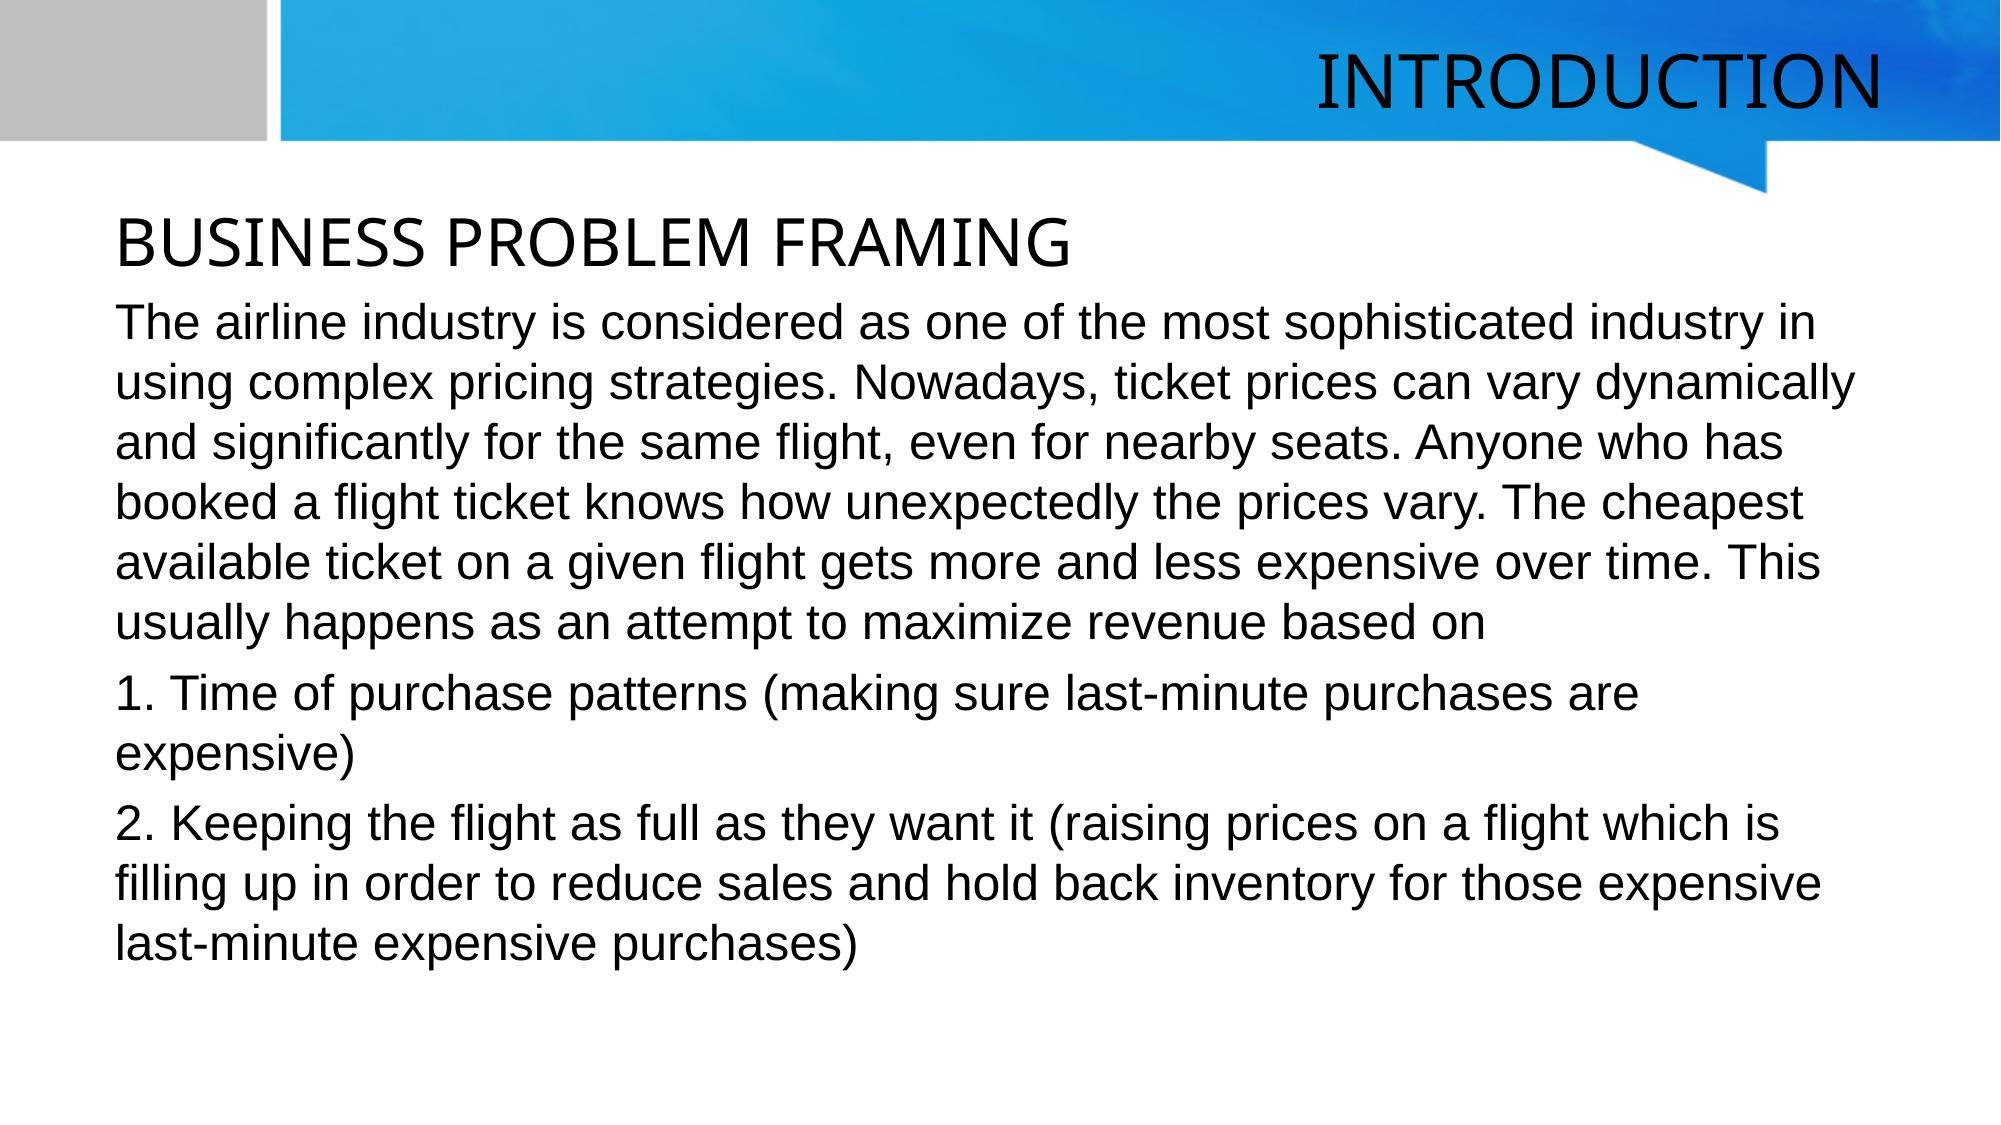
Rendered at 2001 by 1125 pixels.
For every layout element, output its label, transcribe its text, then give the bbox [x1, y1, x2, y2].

list BUSINESS PROBLEM FRAMING The airline industry is considered as one of the most sophisticated industry in using complex pricing strategies. Nowadays, ticket prices can vary dynamically and significantly for the same flight, even for nearby seats. Anyone who has booked a flight ticket knows how unexpectedly the prices vary. The cheapest available ticket on a given flight gets more and less expensive over time. This usually happens as an attempt to maximize revenue based on 1. Time of purchase patterns (making sure last-minute purchases are expensive) 2. Keeping the flight as full as they want it (raising prices on a flight which is filling up in order to reduce sales and hold back inventory for those expensive last-minute expensive purchases) [99, 192, 1901, 1006]
picture [0, 0, 2000, 1125]
title INTRODUCTION [99, 30, 1901, 127]
